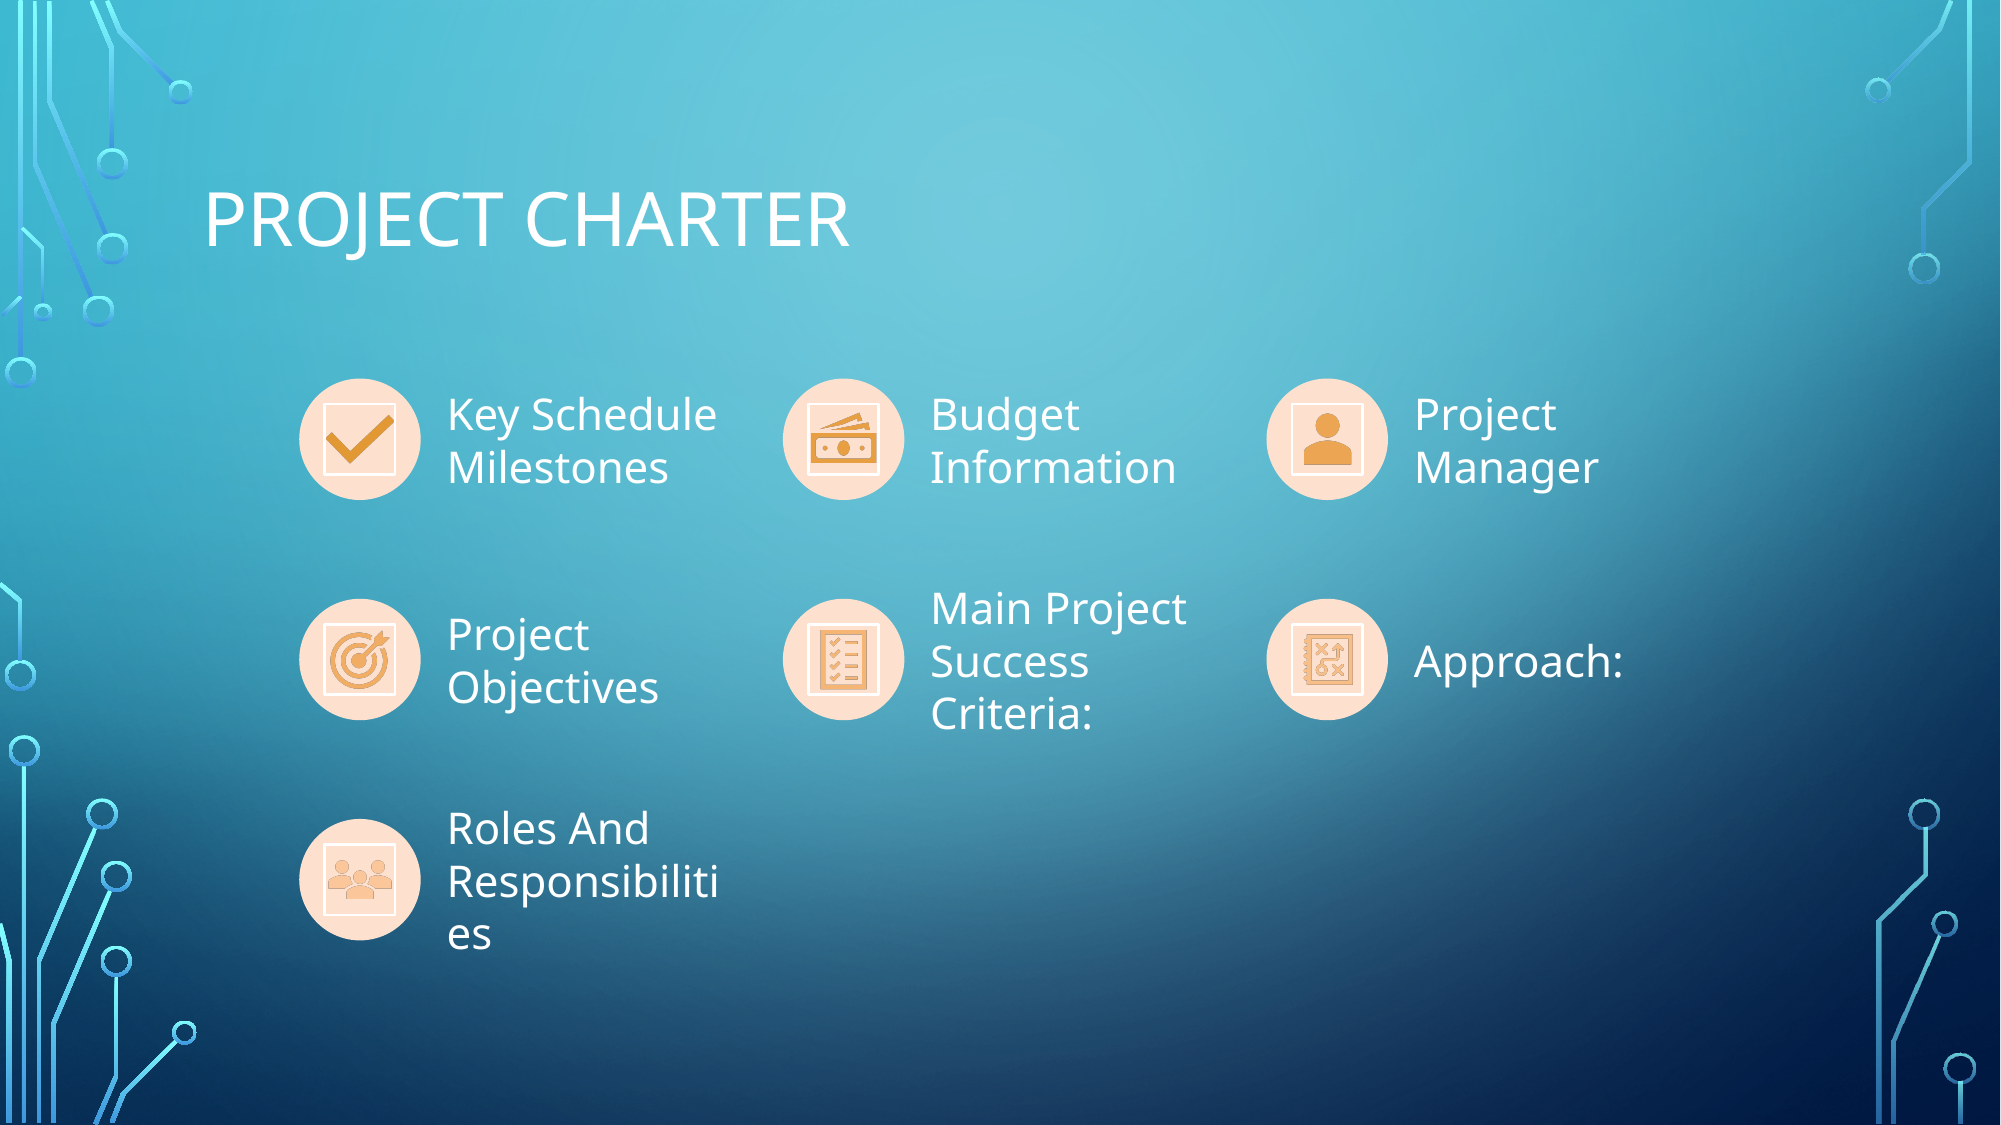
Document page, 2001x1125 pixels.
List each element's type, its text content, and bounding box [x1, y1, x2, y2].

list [186, 368, 1813, 951]
title Project Charter [187, 101, 1813, 344]
